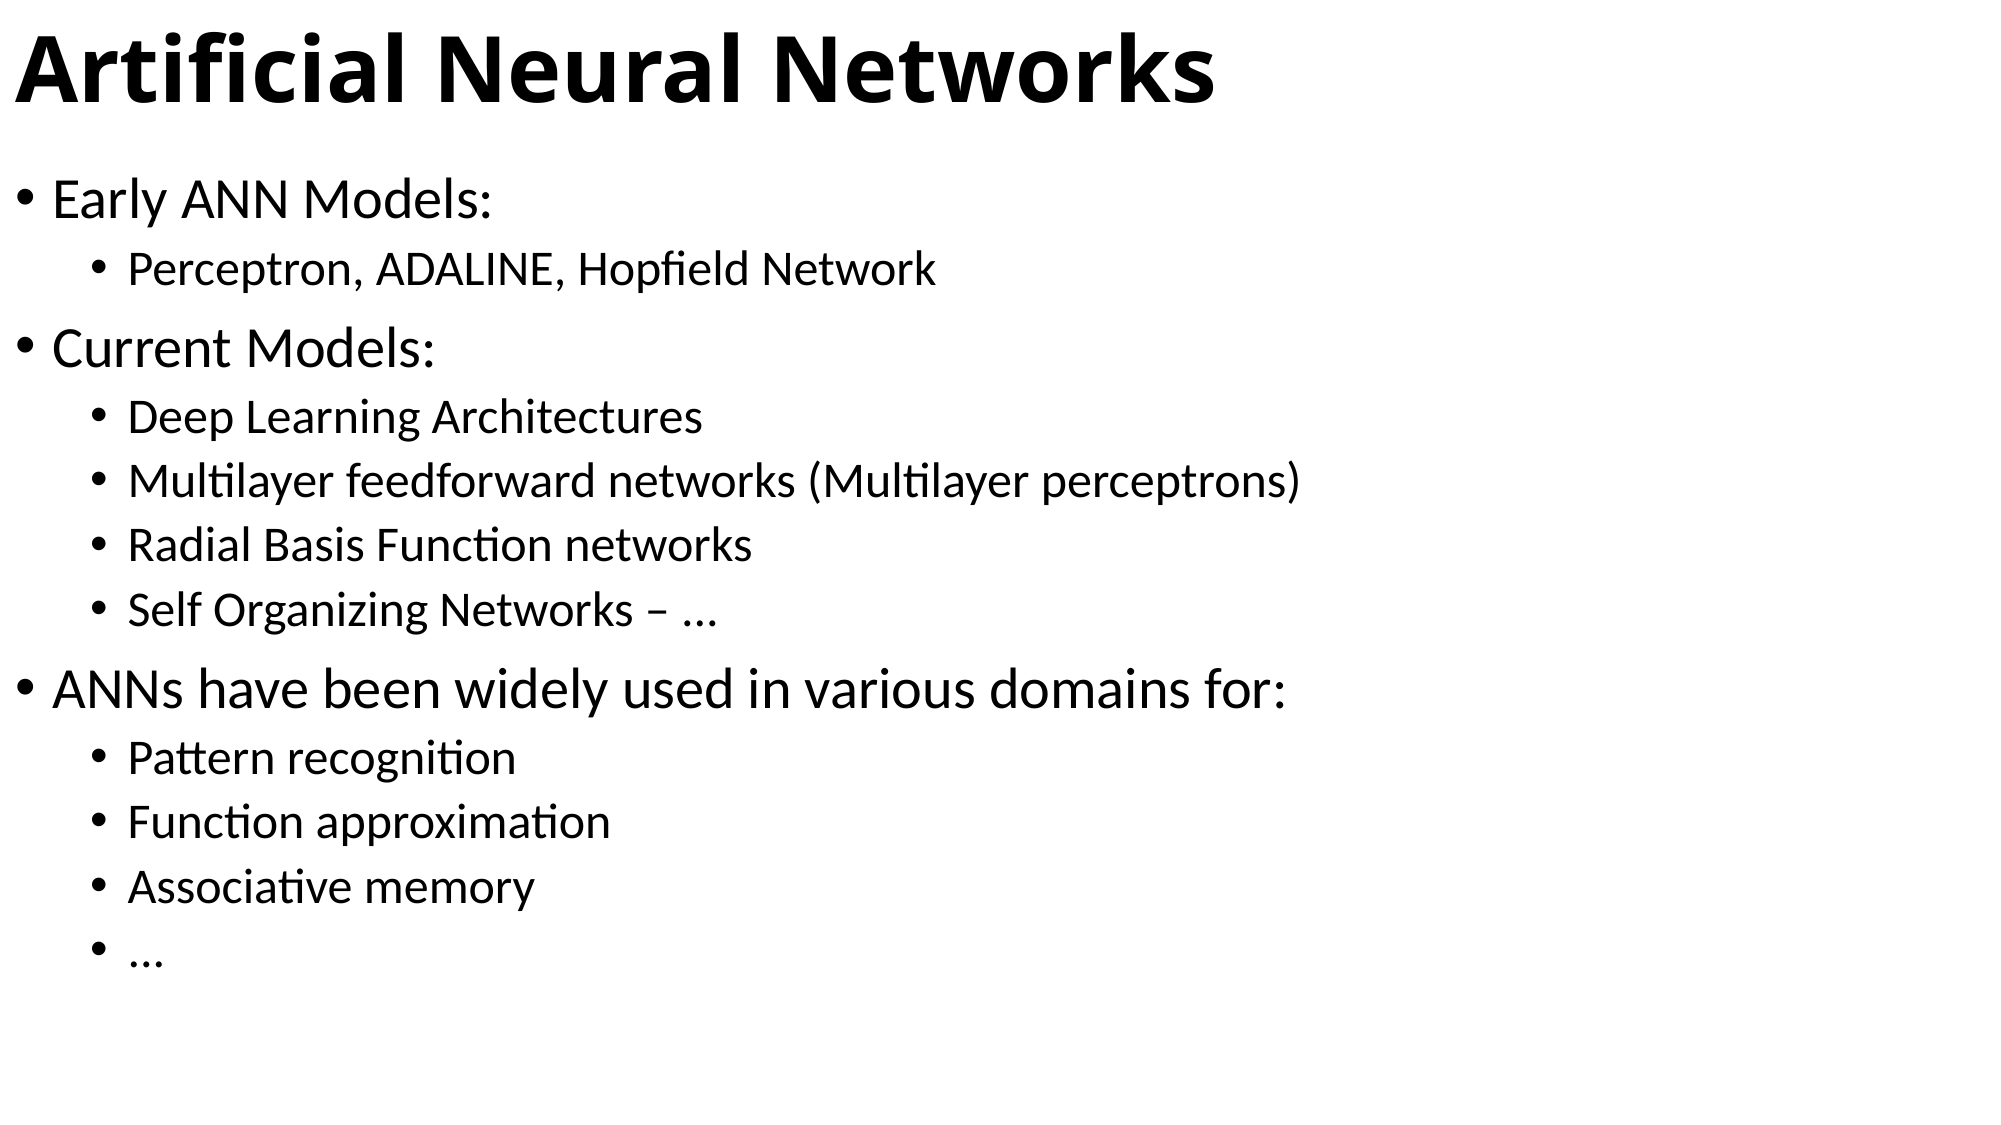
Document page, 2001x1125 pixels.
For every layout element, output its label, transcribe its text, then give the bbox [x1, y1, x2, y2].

title Artificial Neural Networks [0, 0, 1725, 161]
list Early ANN Models: Perceptron, ADALINE, Hopfield Network Current Models: Deep Learning Architectures Multilayer feedforward networks (Multilayer perceptrons) Radial Basis Function networks Self Organizing Networks – ... ANNs have been widely used in various domains for: Pattern recognition Function approximation Associative memory ... [0, 161, 1982, 1014]
